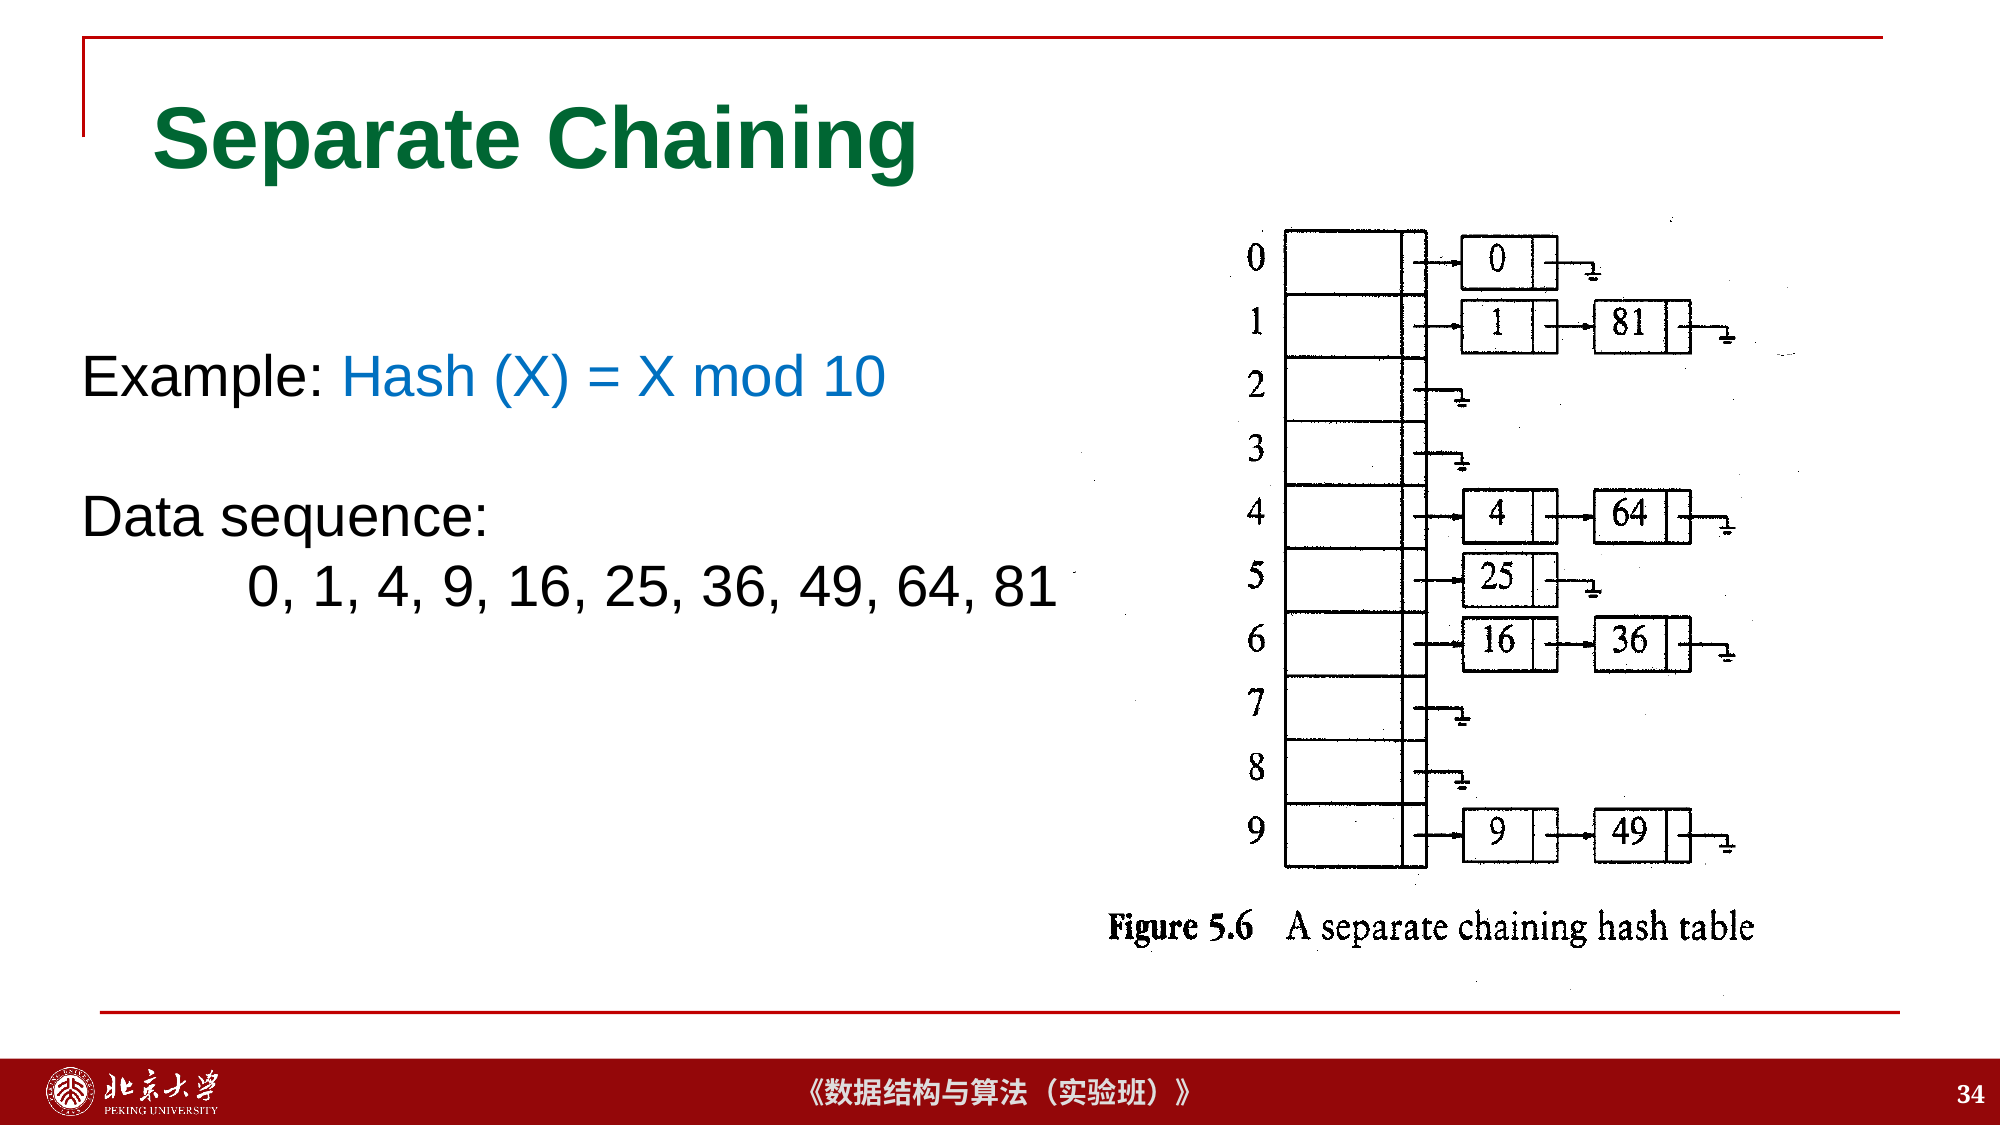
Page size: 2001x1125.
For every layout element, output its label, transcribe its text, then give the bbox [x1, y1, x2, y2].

slide_number 34 [1550, 1065, 2000, 1125]
picture [46, 1067, 218, 1116]
text_box Example: Hash (X) = X mod 10 Data sequence: 0, 1, 4, 9, 16, 25, 36, 49, 64, 81 [66, 330, 1058, 626]
title Separate Chaining [137, 59, 1863, 209]
picture [1063, 207, 1803, 1007]
